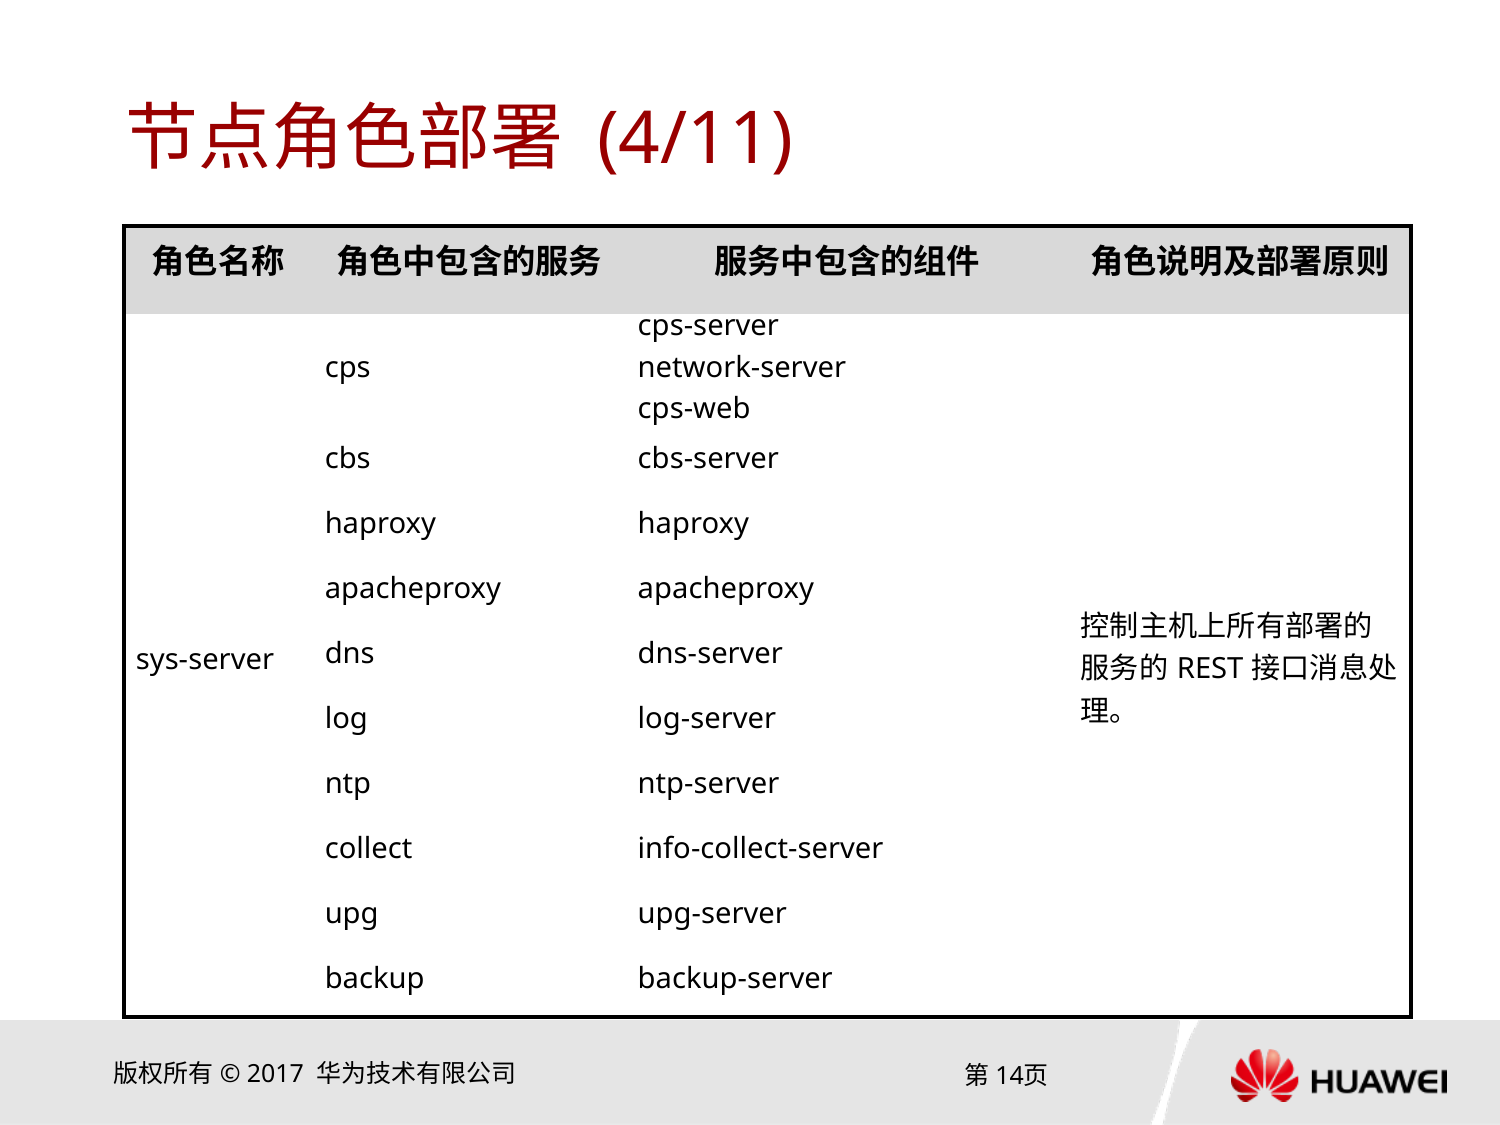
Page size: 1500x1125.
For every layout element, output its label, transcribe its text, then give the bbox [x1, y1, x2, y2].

table_cell apacheproxy [313, 562, 626, 627]
table_cell cbs-server [626, 432, 1069, 497]
table_cell 控制主机上所有部署的服务的REST接口消息处理。 [1069, 314, 1409, 1015]
table_cell sys-server [126, 314, 313, 1015]
table_cell upg [313, 887, 626, 952]
table_cell ntp-server [626, 757, 1069, 822]
picture [0, 1020, 1500, 1125]
table_cell upg-server [626, 887, 1069, 952]
table_cell collect [313, 822, 626, 887]
table_cell log [313, 692, 626, 757]
table_cell info-collect-server [626, 822, 1069, 887]
table_header 服务中包含的组件 [626, 228, 1069, 314]
table_cell cps [313, 314, 626, 432]
table_cell ntp [313, 757, 626, 822]
table_cell dns [313, 627, 626, 692]
table_cell backup-server [626, 952, 1069, 1015]
title 节点角色部署 (4/11) [111, 63, 1412, 207]
table_header 角色说明及部署原则 [1069, 228, 1409, 314]
table_cell haproxy [313, 497, 626, 562]
table_header 角色中包含的服务 [313, 228, 626, 314]
table_cell backup [313, 952, 626, 1015]
table_cell cbs [313, 432, 626, 497]
table_header 角色名称 [126, 228, 313, 314]
table_cell apacheproxy [626, 562, 1069, 627]
table_cell haproxy [626, 497, 1069, 562]
table_cell cps-server network-server cps-web [626, 314, 1069, 432]
table_cell dns-server [626, 627, 1069, 692]
table_cell log-server [626, 692, 1069, 757]
